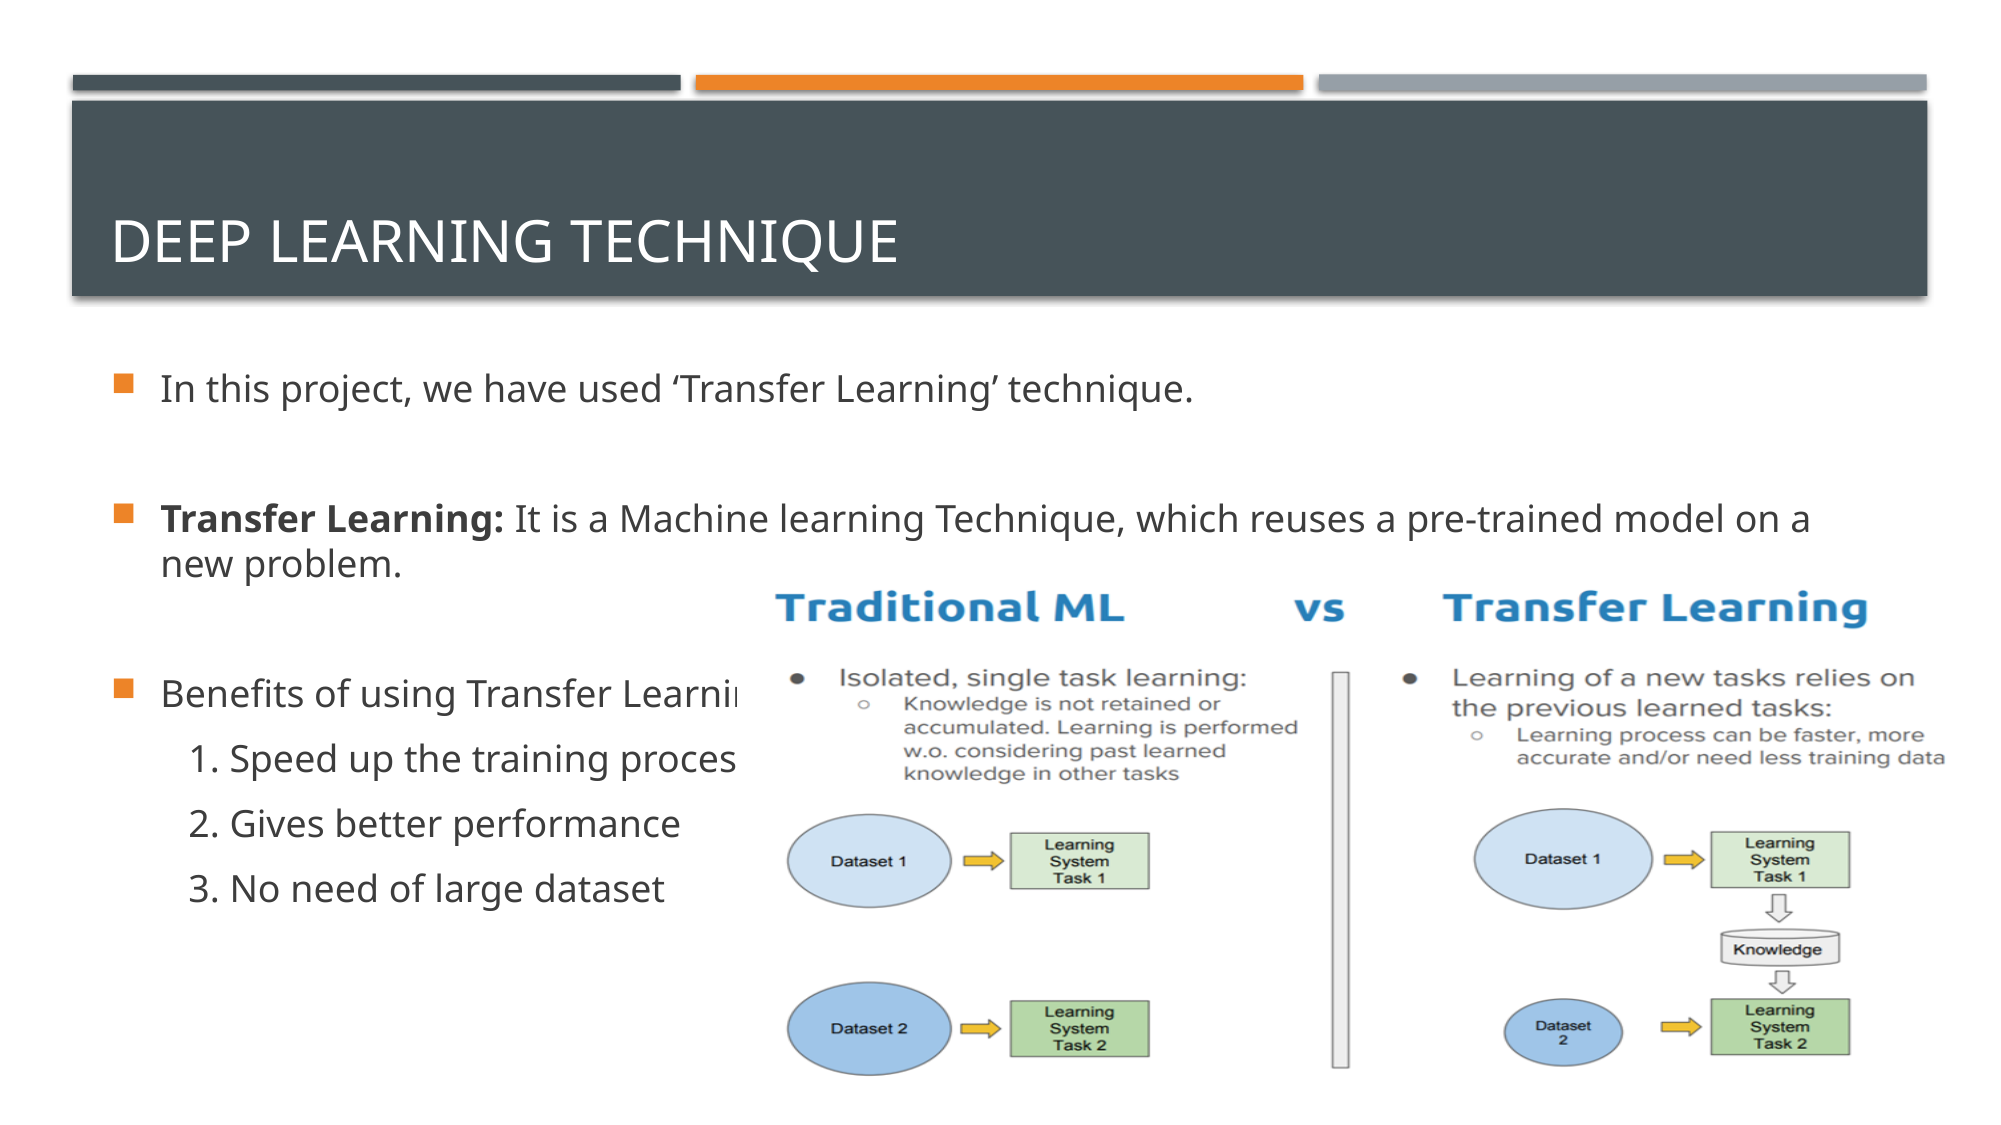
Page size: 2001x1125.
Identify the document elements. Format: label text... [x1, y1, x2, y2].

list In this project, we have used ‘Transfer Learning’ technique. Transfer Learning: It is a Machine learning Technique, which reuses a pre-trained model on a new problem. Benefits of using Transfer Learning: 1. Speed up the training process 2. Gives better performance 3. No need of large dataset [95, 357, 1905, 962]
title Deep Learning Technique [95, 115, 1905, 282]
picture [736, 563, 1958, 1079]
